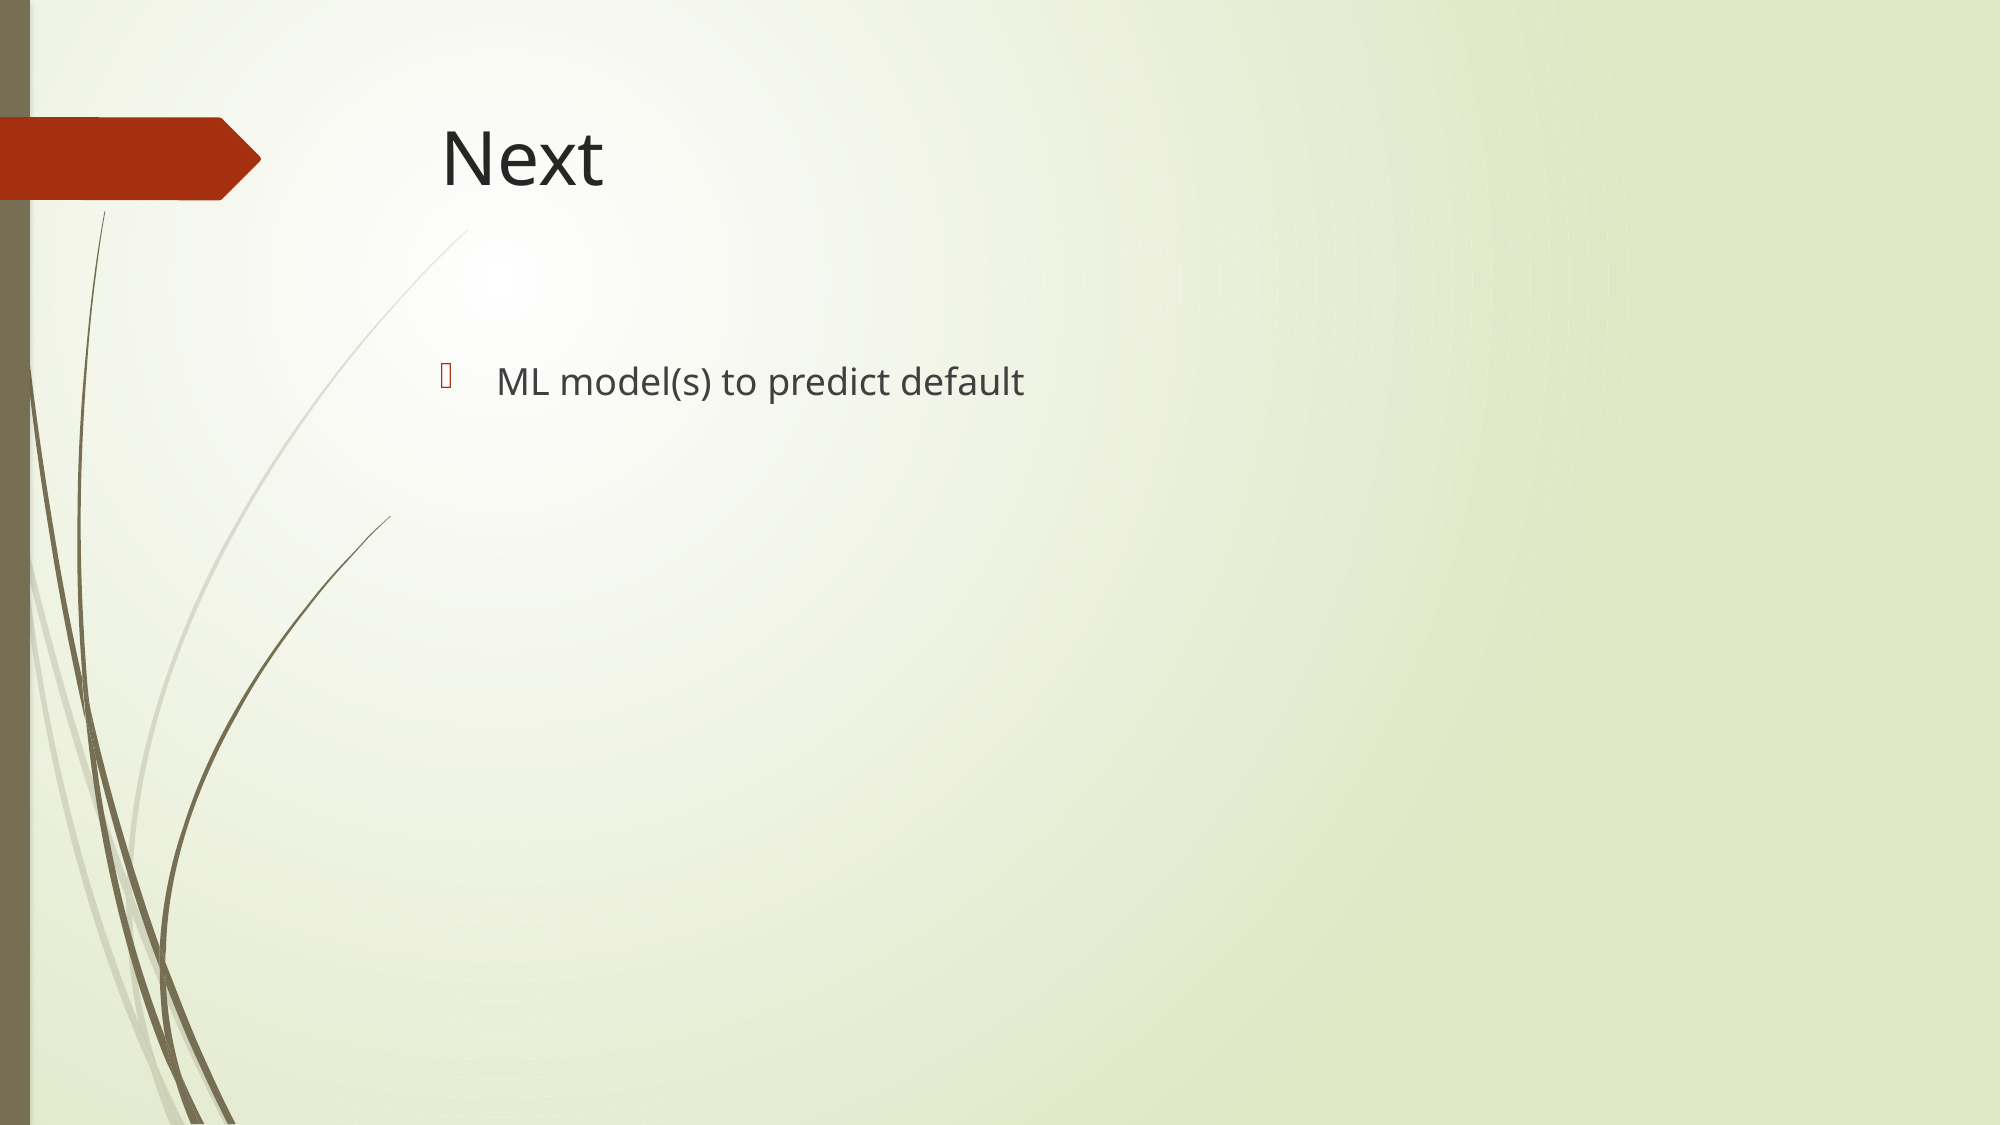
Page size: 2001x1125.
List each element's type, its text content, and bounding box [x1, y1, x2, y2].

list ML model(s) to predict default [424, 350, 1888, 970]
title Next [425, 102, 1888, 313]
